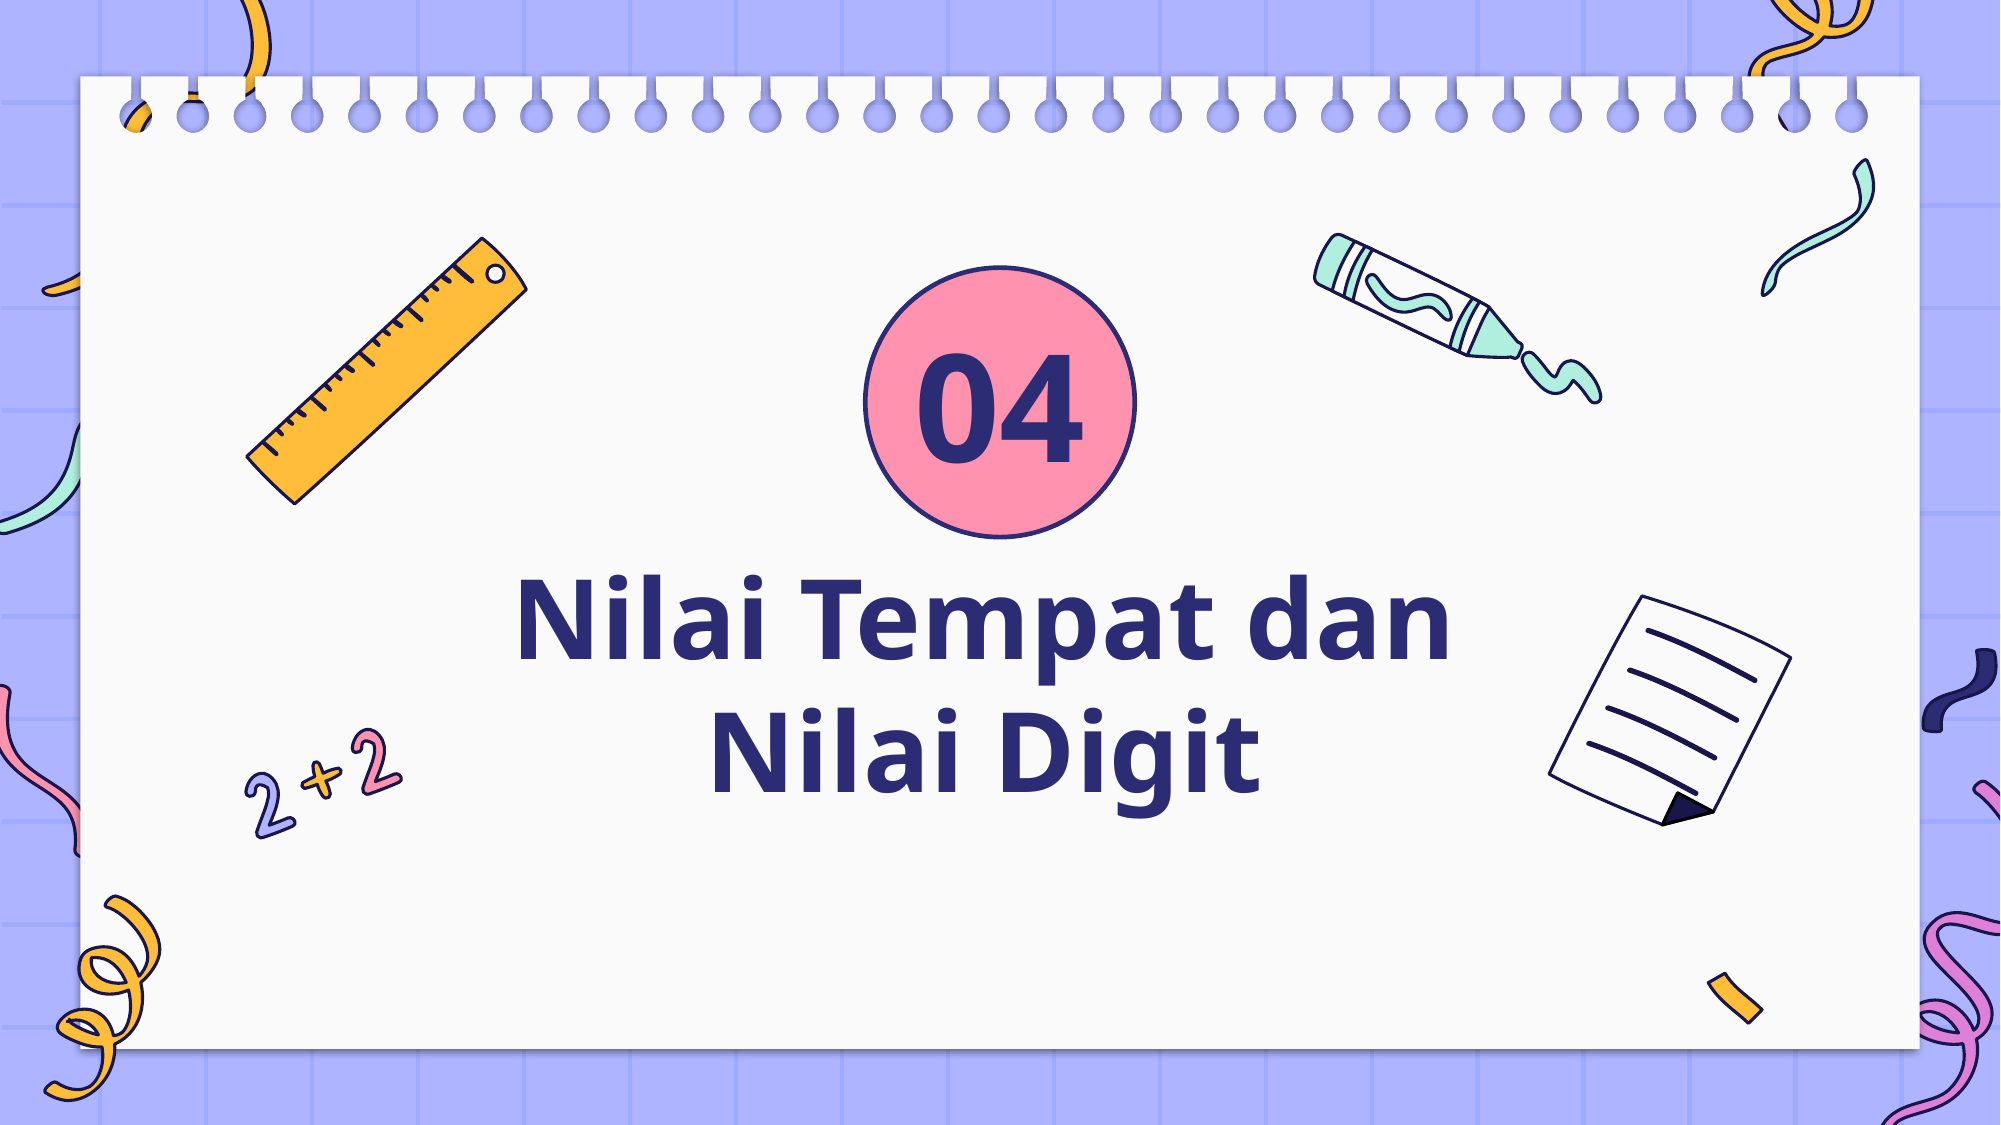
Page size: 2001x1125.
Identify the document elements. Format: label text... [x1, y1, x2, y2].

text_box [1313, 234, 1602, 404]
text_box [285, 213, 490, 529]
title Nilai Tempat dan Nilai Digit [348, 567, 1621, 797]
text_box [901, 267, 1099, 310]
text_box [1548, 595, 1792, 826]
text_box [902, 495, 1098, 538]
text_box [236, 726, 412, 845]
text_box [1115, 332, 1135, 473]
text_box [865, 332, 885, 473]
title 04 [885, 310, 1115, 495]
